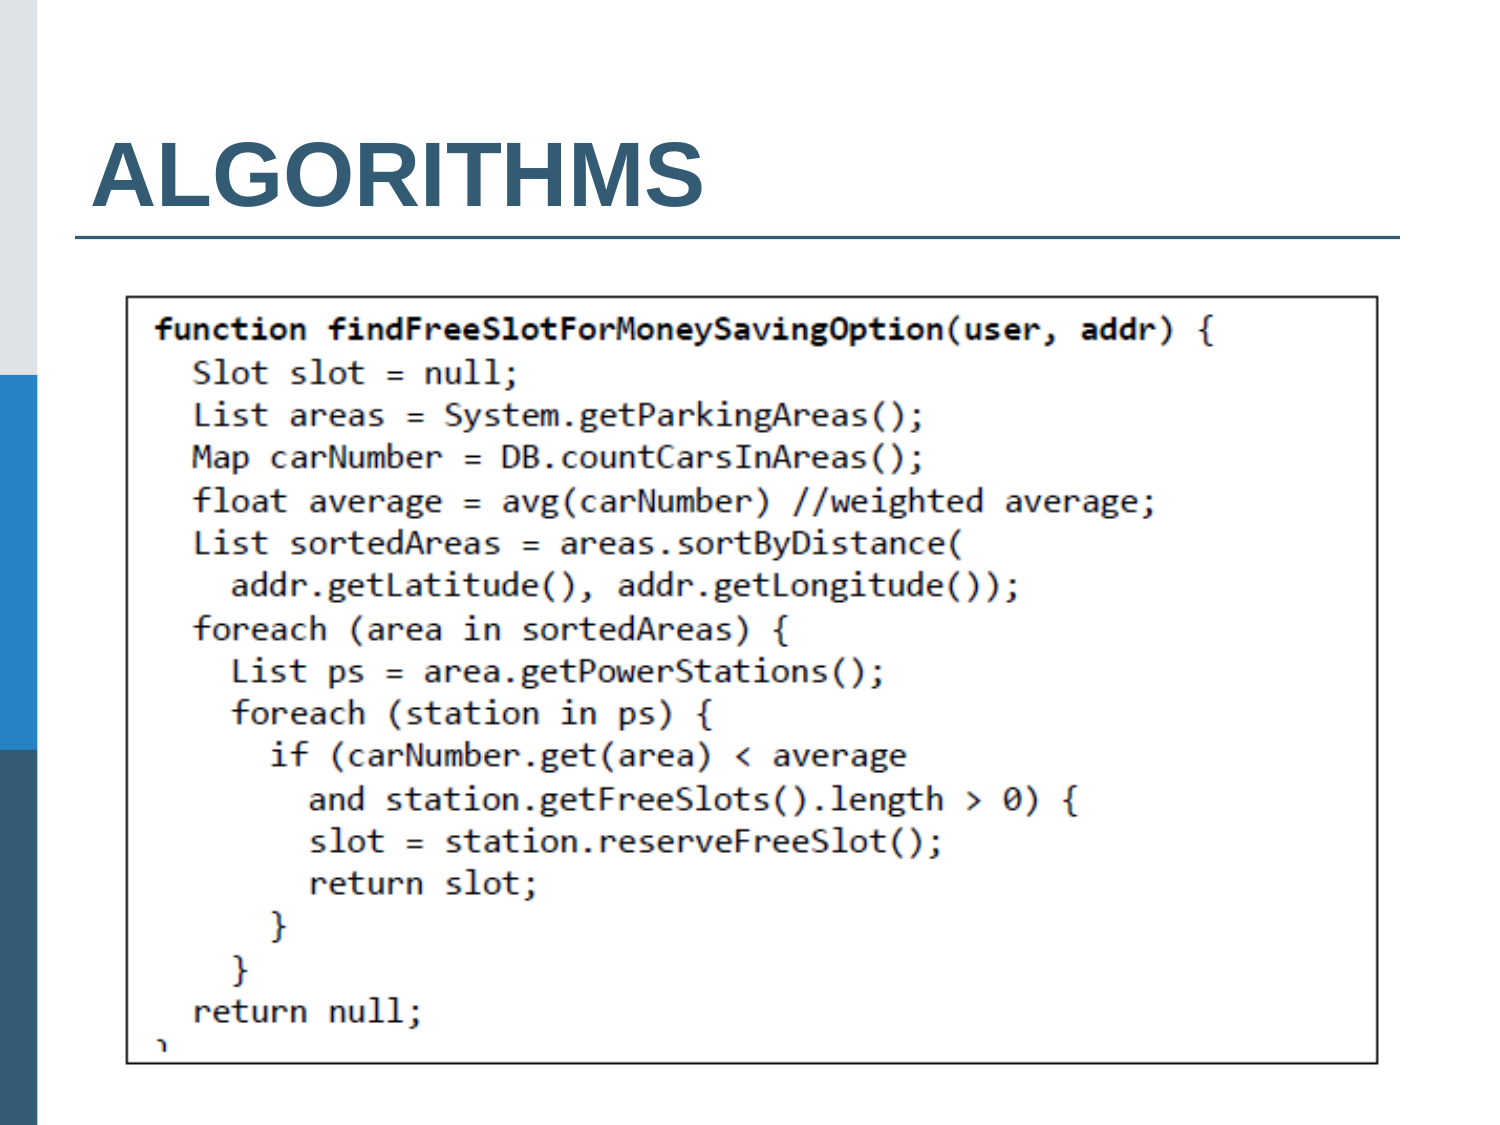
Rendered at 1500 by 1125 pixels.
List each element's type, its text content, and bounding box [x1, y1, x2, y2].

title ALGORITHMS [75, 45, 1425, 233]
picture [75, 266, 1426, 1086]
